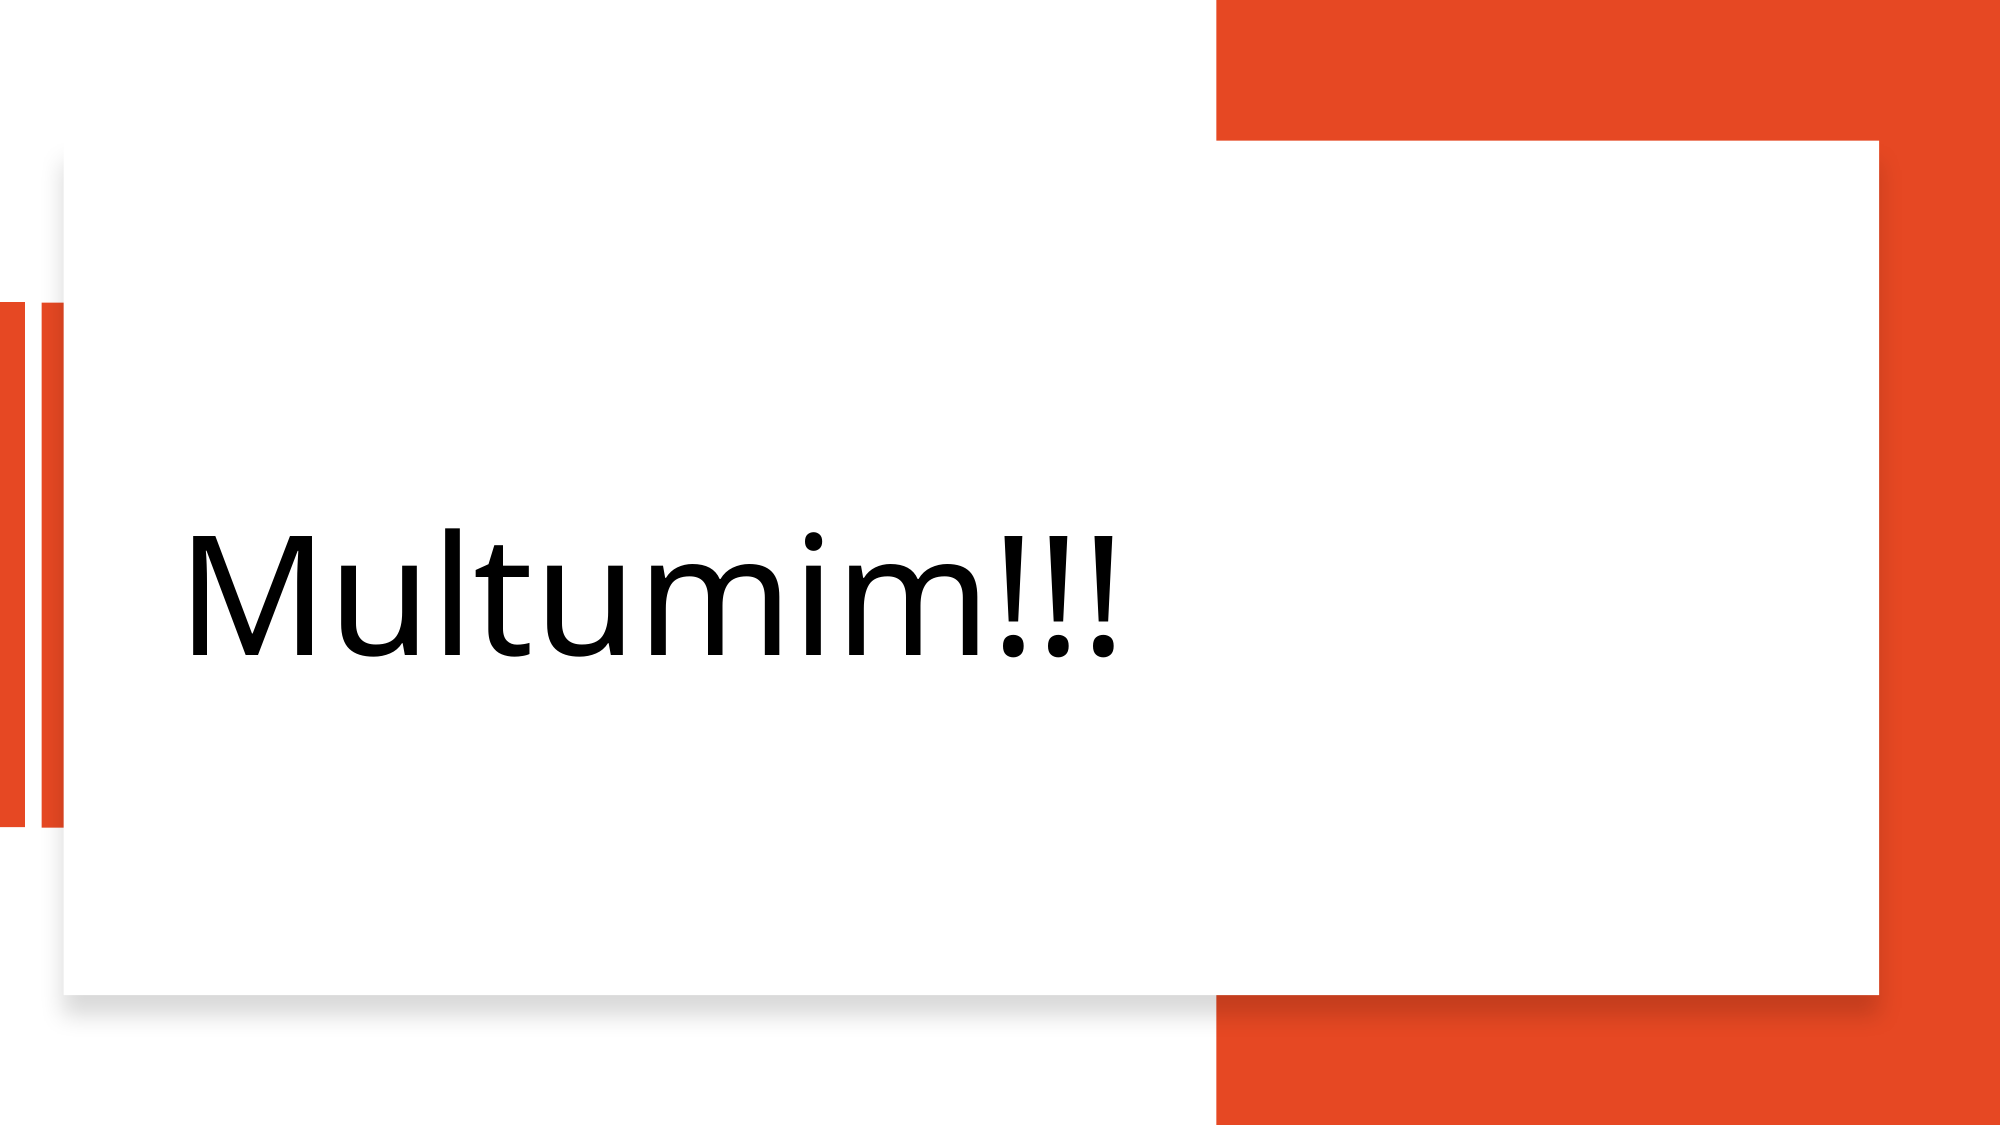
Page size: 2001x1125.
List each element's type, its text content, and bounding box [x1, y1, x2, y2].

text_box [1215, 0, 2000, 1125]
text_box [0, 301, 26, 828]
title Multumim!!! [162, 503, 1788, 929]
text_box [41, 302, 53, 829]
text_box [63, 140, 1880, 996]
text_box [0, 0, 1215, 1125]
